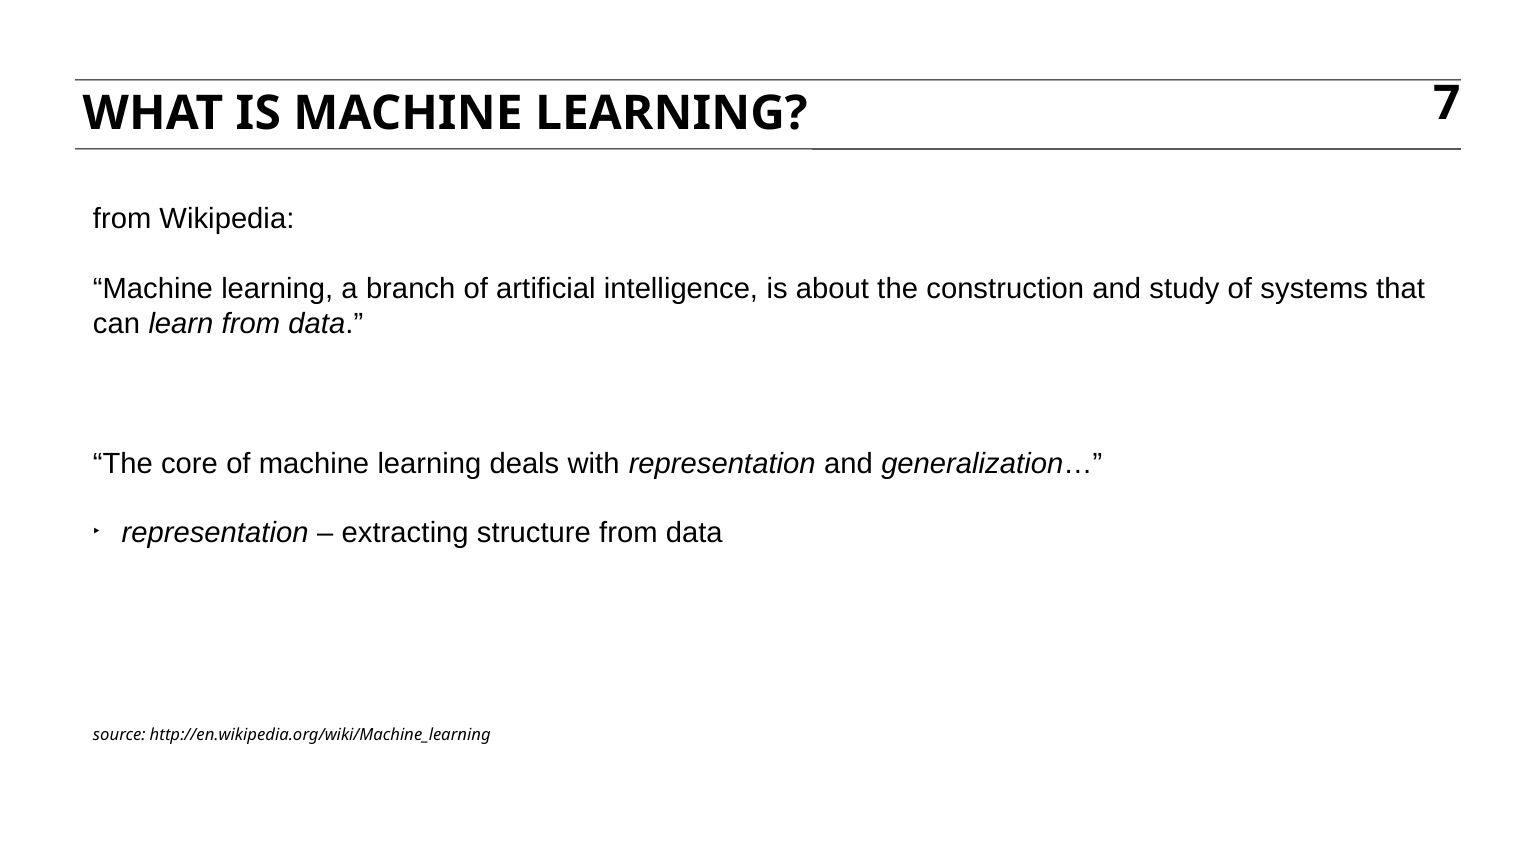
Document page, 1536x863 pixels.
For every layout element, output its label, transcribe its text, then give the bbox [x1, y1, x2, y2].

list What is machine learning? [67, 81, 1118, 132]
subtitle from Wikipedia: “Machine learning, a branch of artificial intelligence, is about the construction and study of systems that can learn from data.” “The core of machine learning deals with representation and generalization…” representation – extracting structure from data source: http://en.wikipedia.org/wiki/Machine_learning [92, 193, 1456, 782]
slide_number 7 [1419, 86, 1461, 138]
